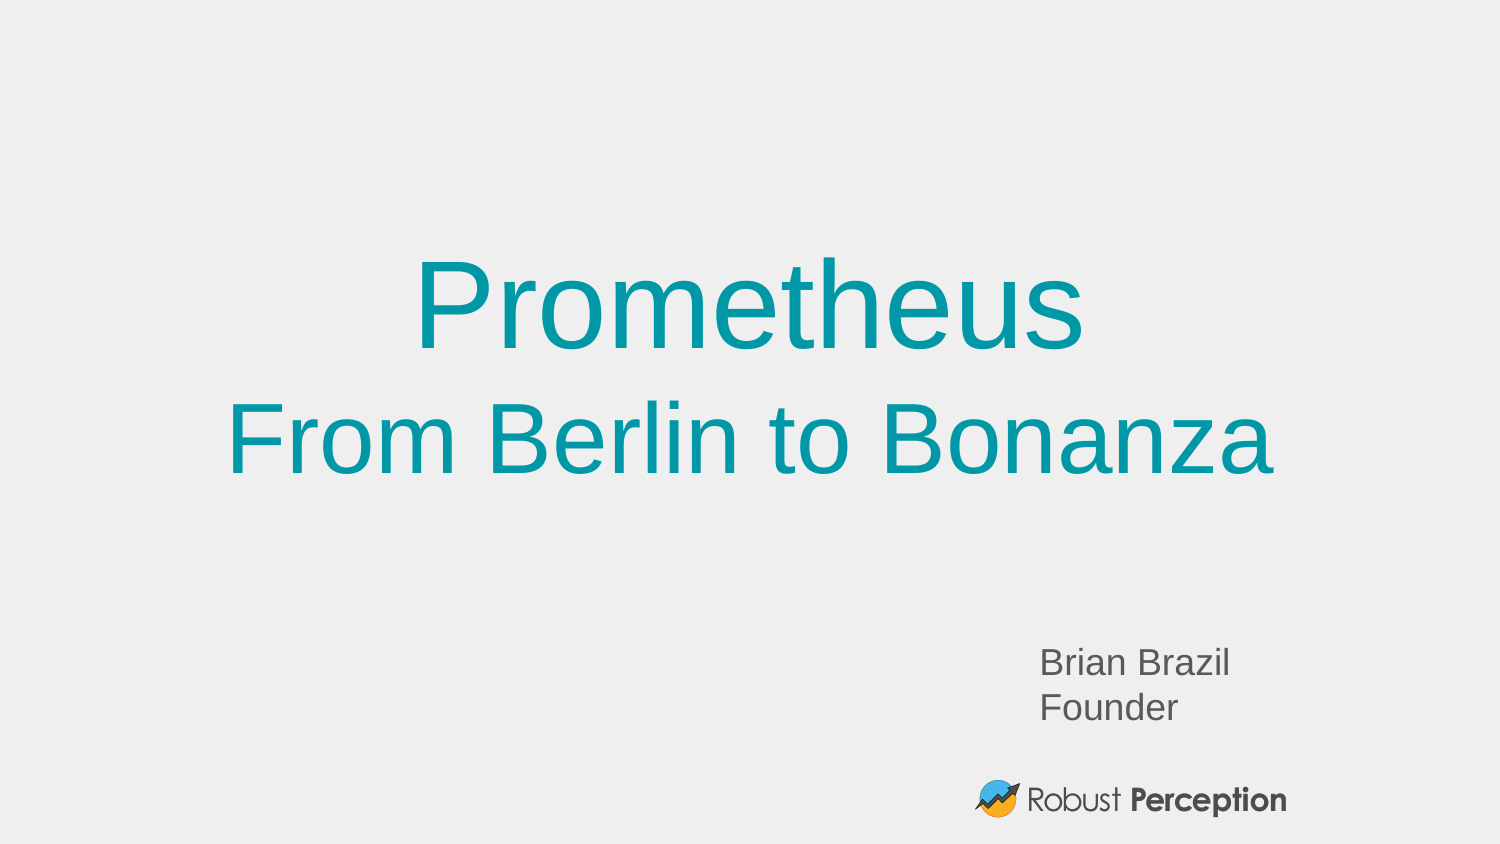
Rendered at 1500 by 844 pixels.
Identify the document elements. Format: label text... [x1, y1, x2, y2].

picture [975, 780, 1287, 818]
title Prometheus From Berlin to Bonanza [51, 122, 1449, 595]
